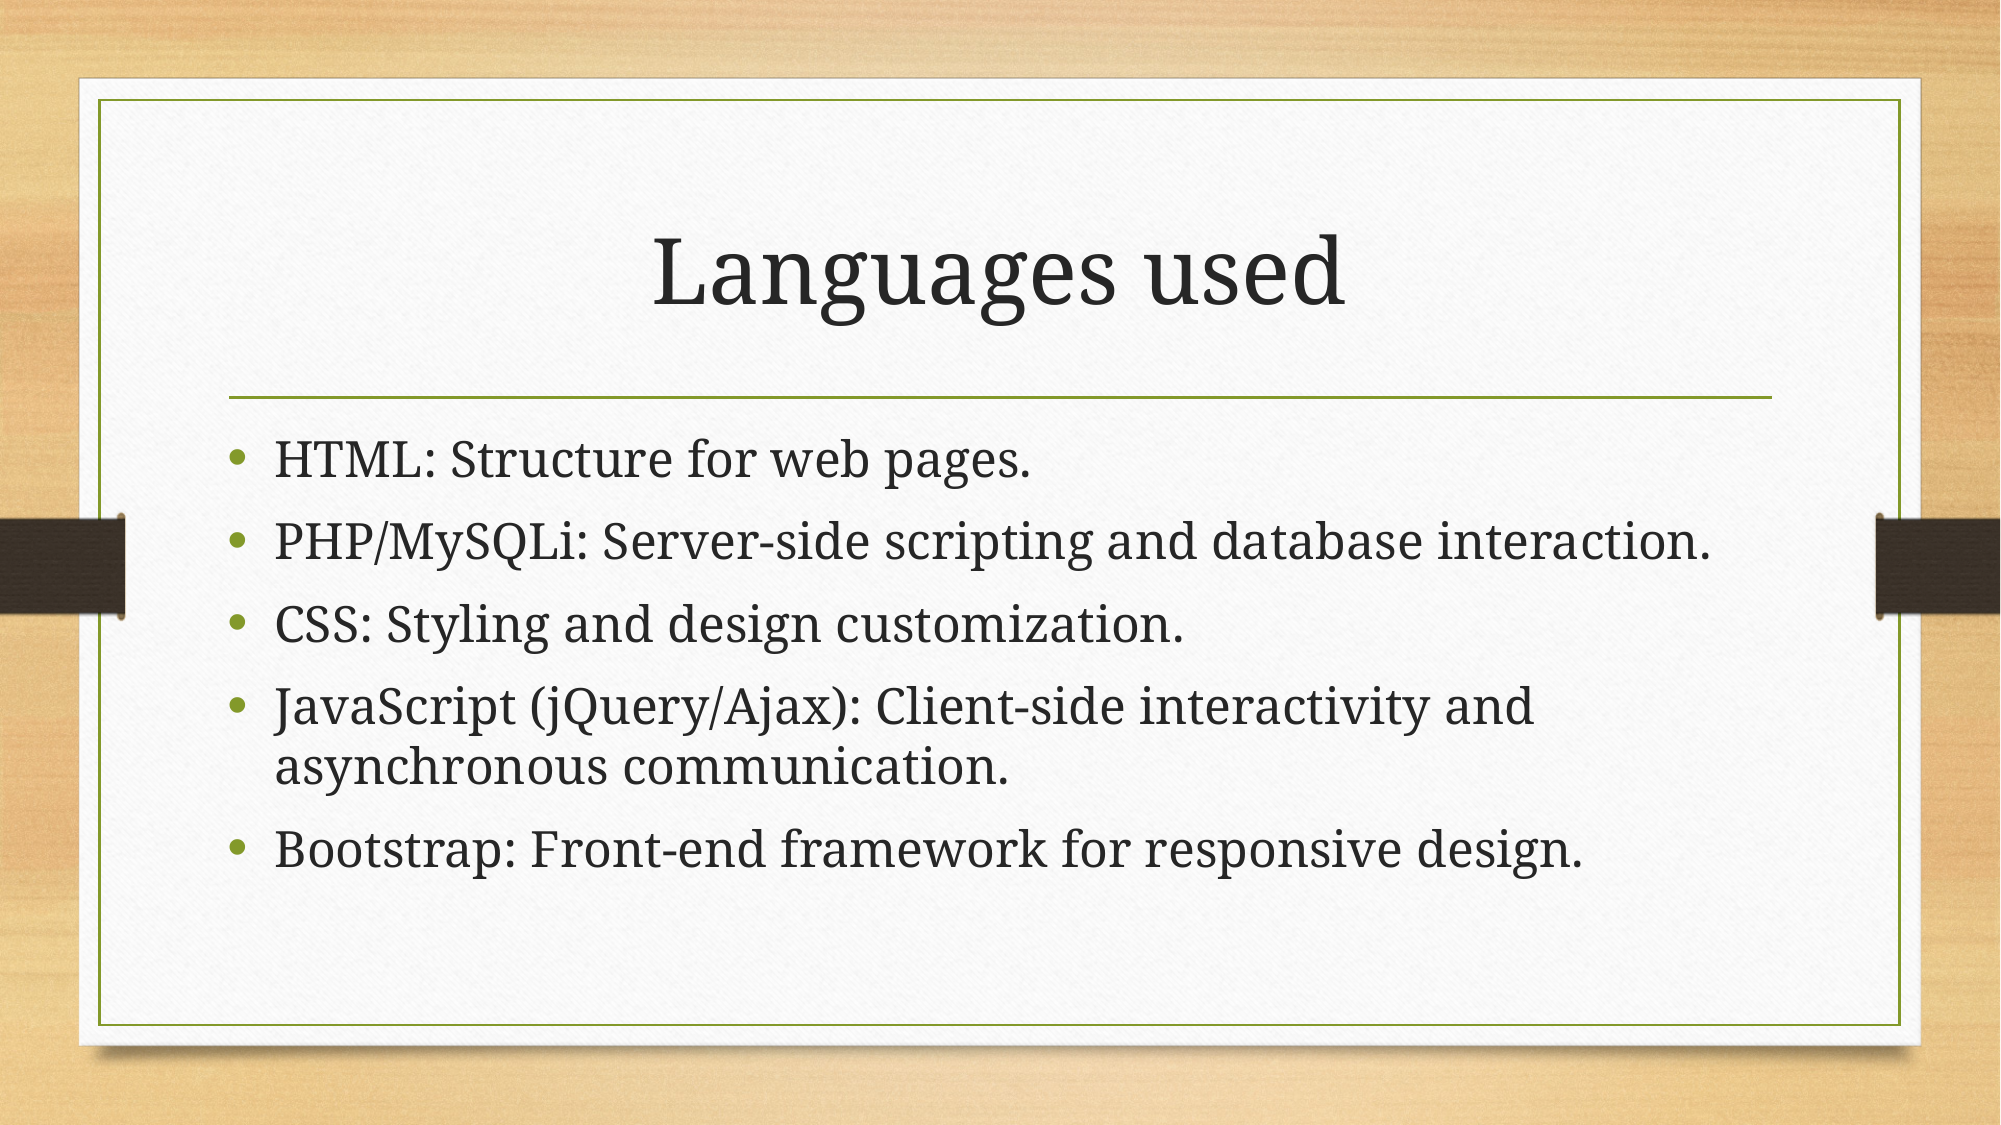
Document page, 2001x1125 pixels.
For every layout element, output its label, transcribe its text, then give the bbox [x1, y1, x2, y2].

title Languages used [212, 161, 1788, 375]
picture [0, 0, 2001, 1125]
list HTML: Structure for web pages. PHP/MySQLi: Server-side scripting and database interaction. CSS: Styling and design customization. JavaScript (jQuery/Ajax): Client-side interactivity and asynchronous communication. Bootstrap: Front-end framework for responsive design. [212, 419, 1788, 964]
